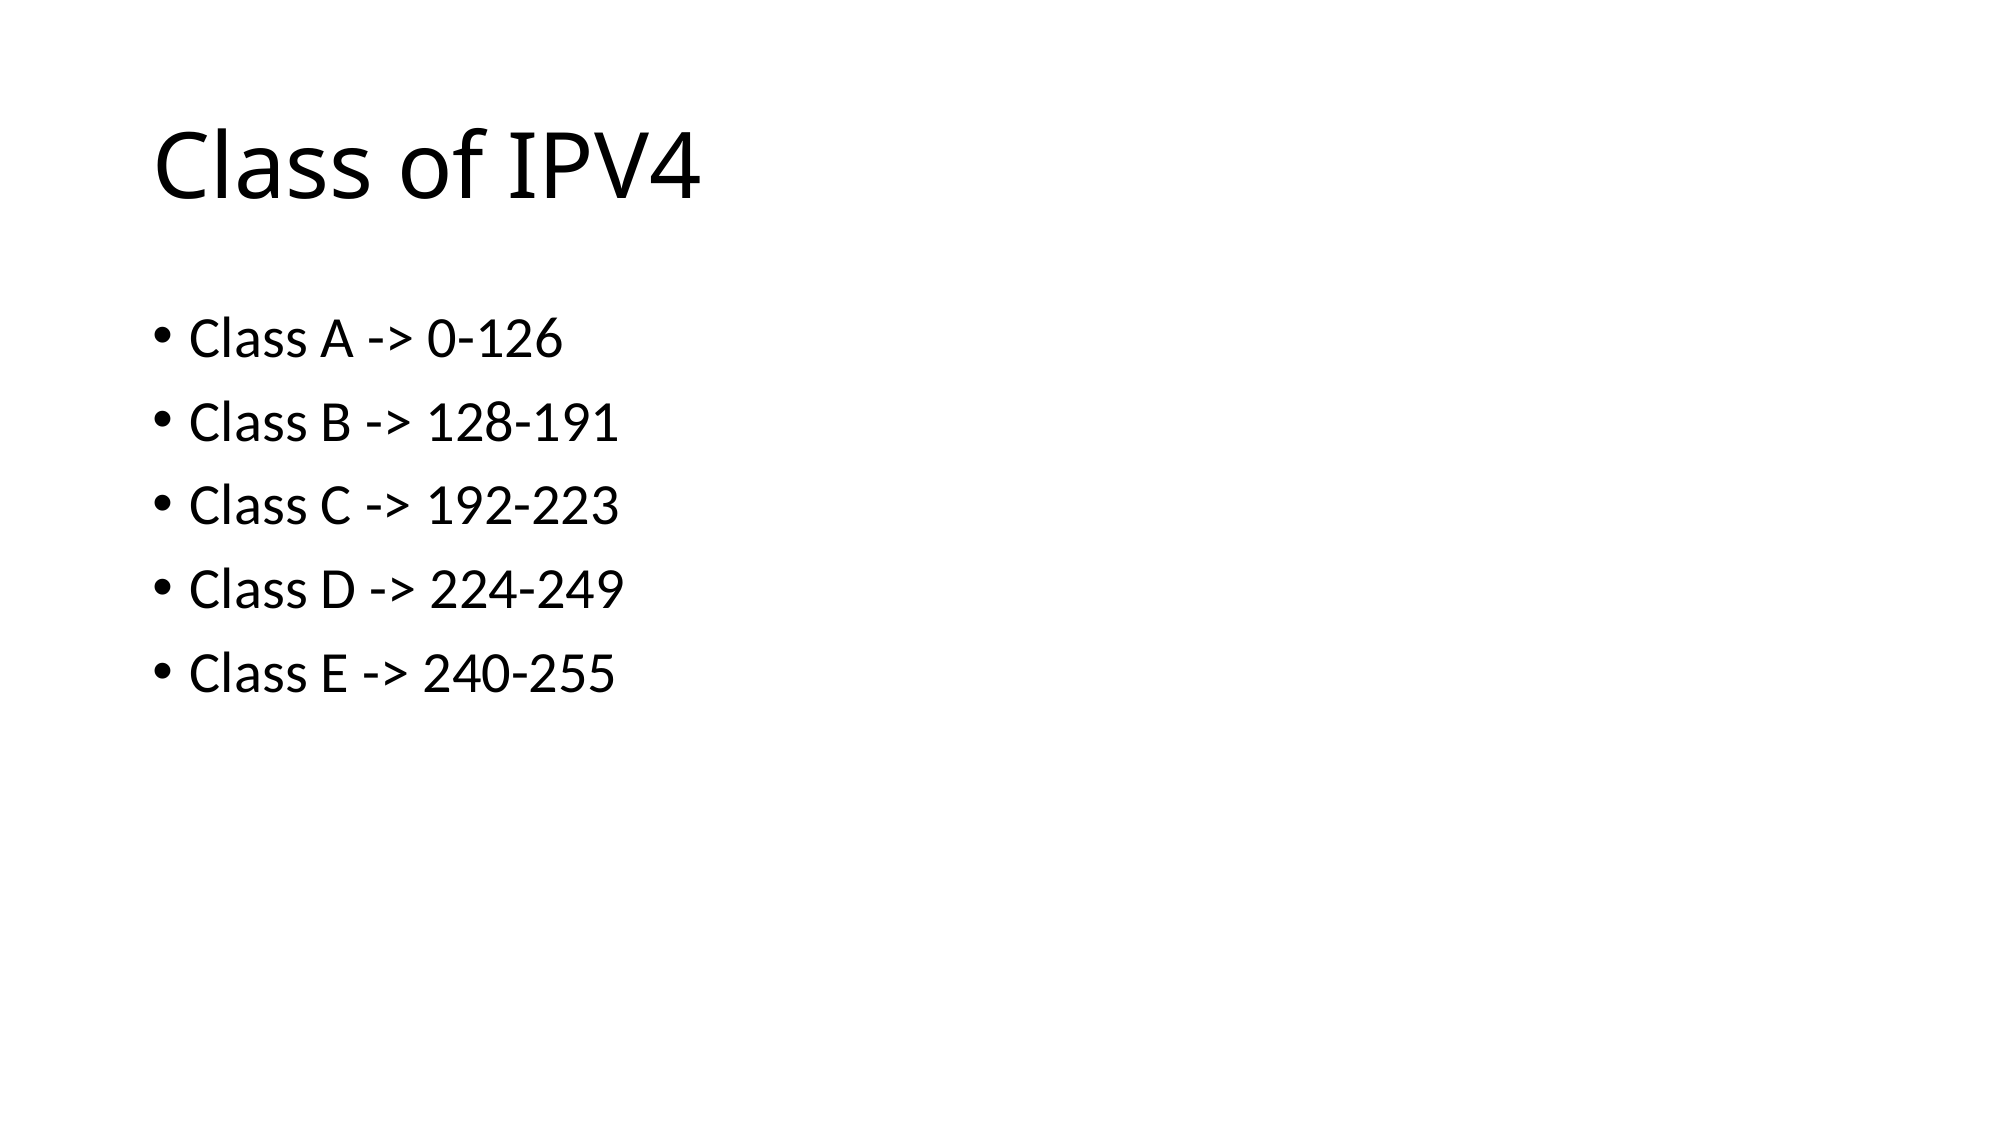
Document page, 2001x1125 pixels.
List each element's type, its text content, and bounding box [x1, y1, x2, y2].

title Class of IPV4 [137, 59, 1863, 278]
list Class A -> 0-126 Class B -> 128-191 Class C -> 192-223 Class D -> 224-249 Class E -> 240-255 [137, 299, 1863, 1014]
